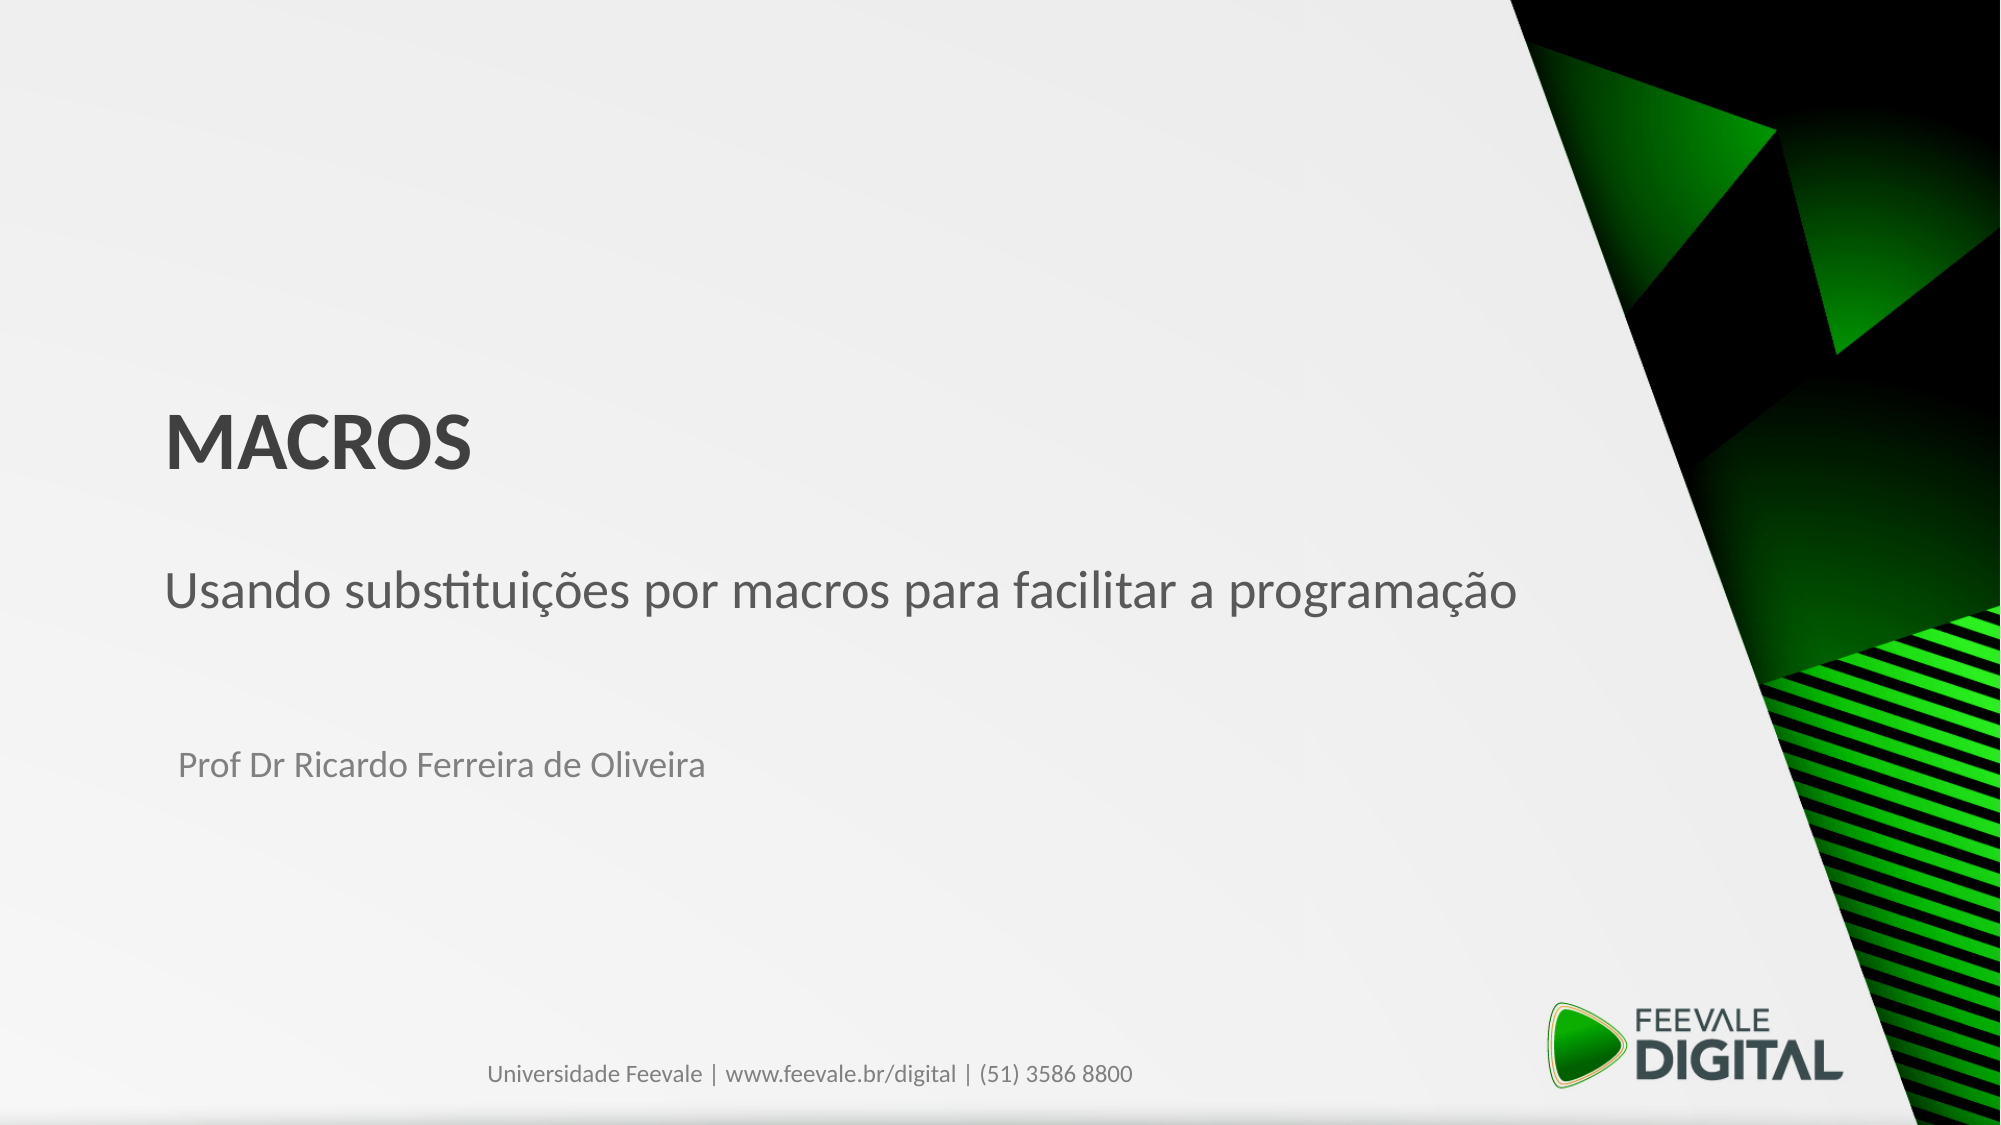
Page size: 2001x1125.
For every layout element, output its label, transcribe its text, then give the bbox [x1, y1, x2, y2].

text_box MACROS [150, 324, 1625, 548]
text_box Usando substituições por macros para facilitar a programação [150, 547, 1550, 835]
picture [0, 0, 2001, 1125]
text_box Prof Dr Ricardo Ferreira de Oliveira [163, 732, 829, 792]
